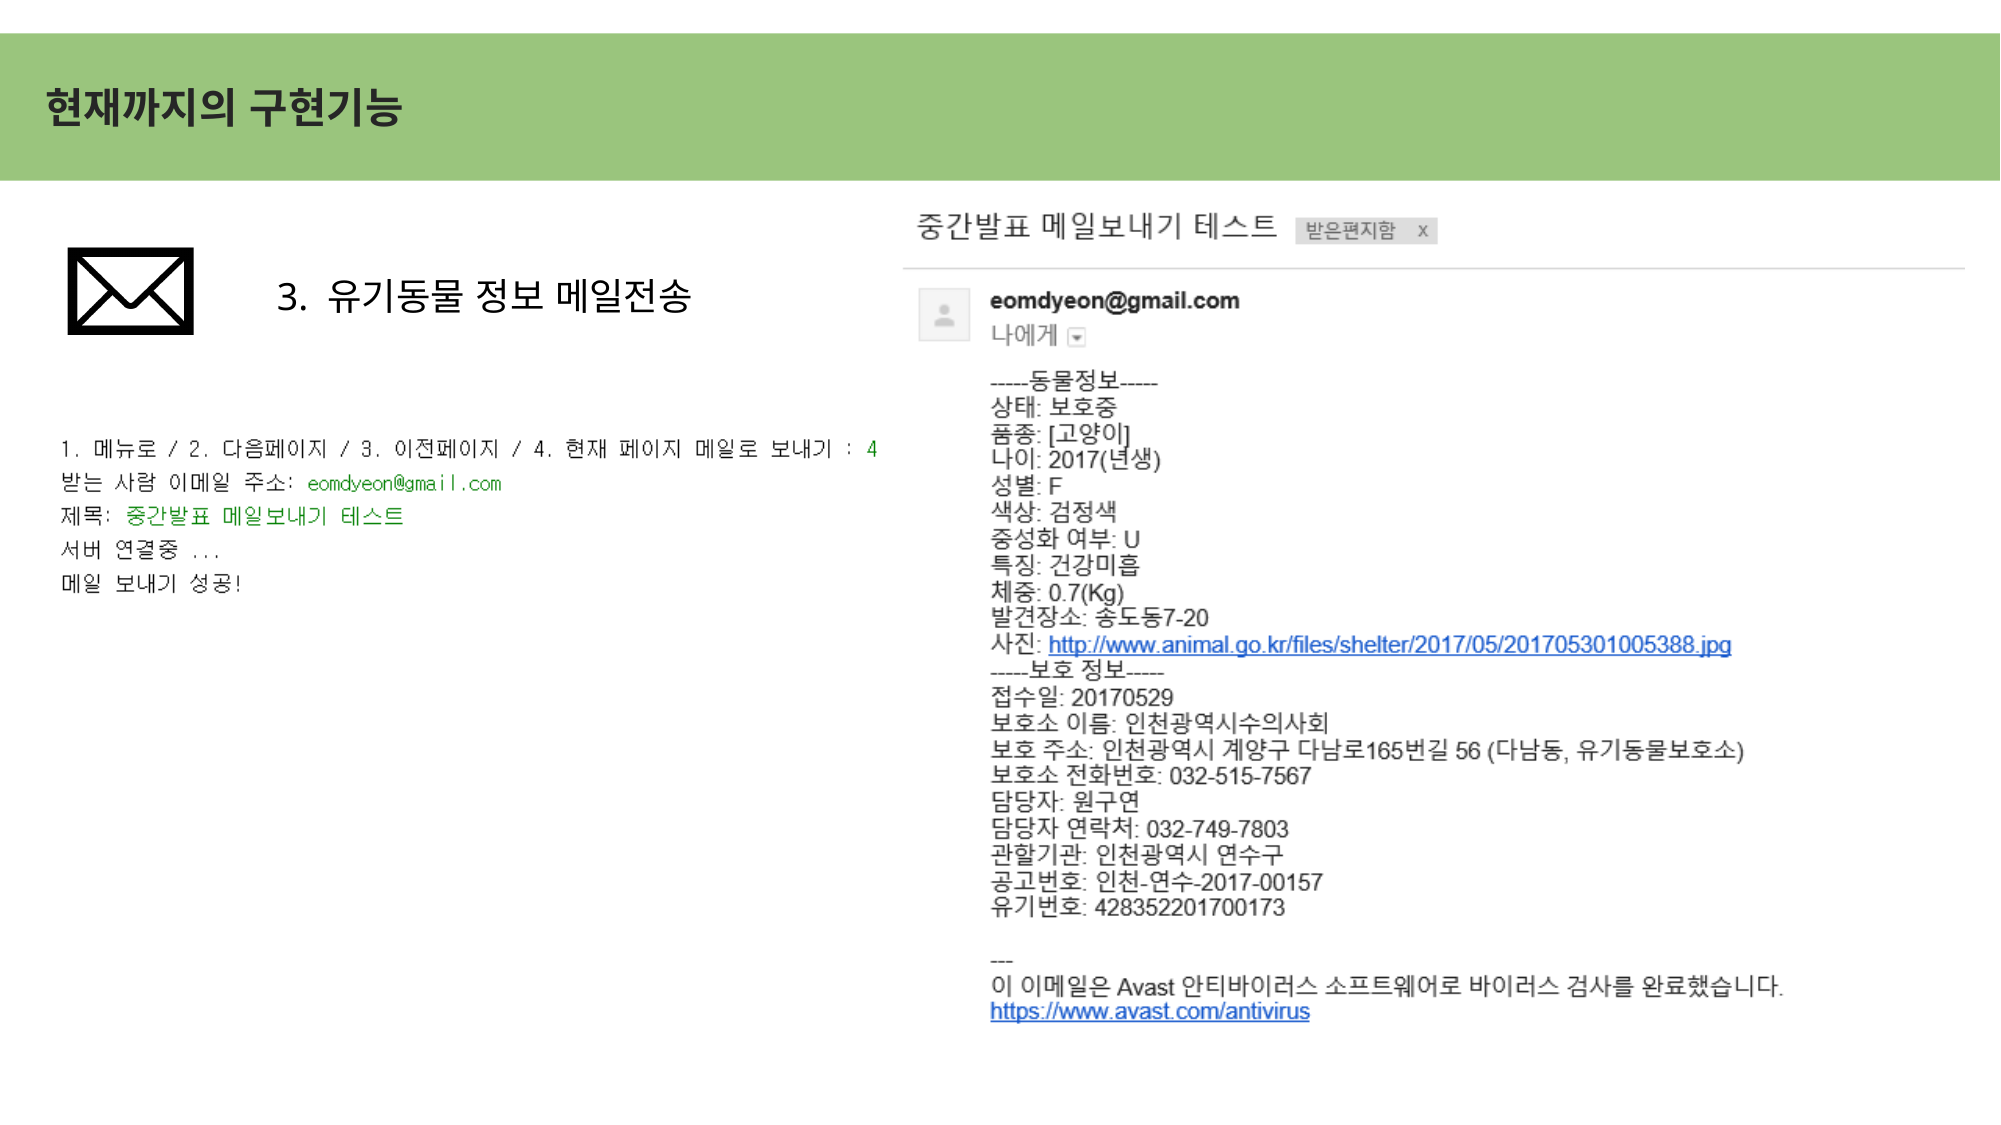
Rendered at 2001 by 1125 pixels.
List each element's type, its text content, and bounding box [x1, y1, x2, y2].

picture [55, 215, 206, 366]
text_box [0, 32, 2000, 182]
text_box 현재까지의 구현기능 [30, 74, 419, 139]
picture [55, 196, 1965, 1049]
text_box 3. 유기동물 정보 메일전송 [262, 265, 709, 325]
